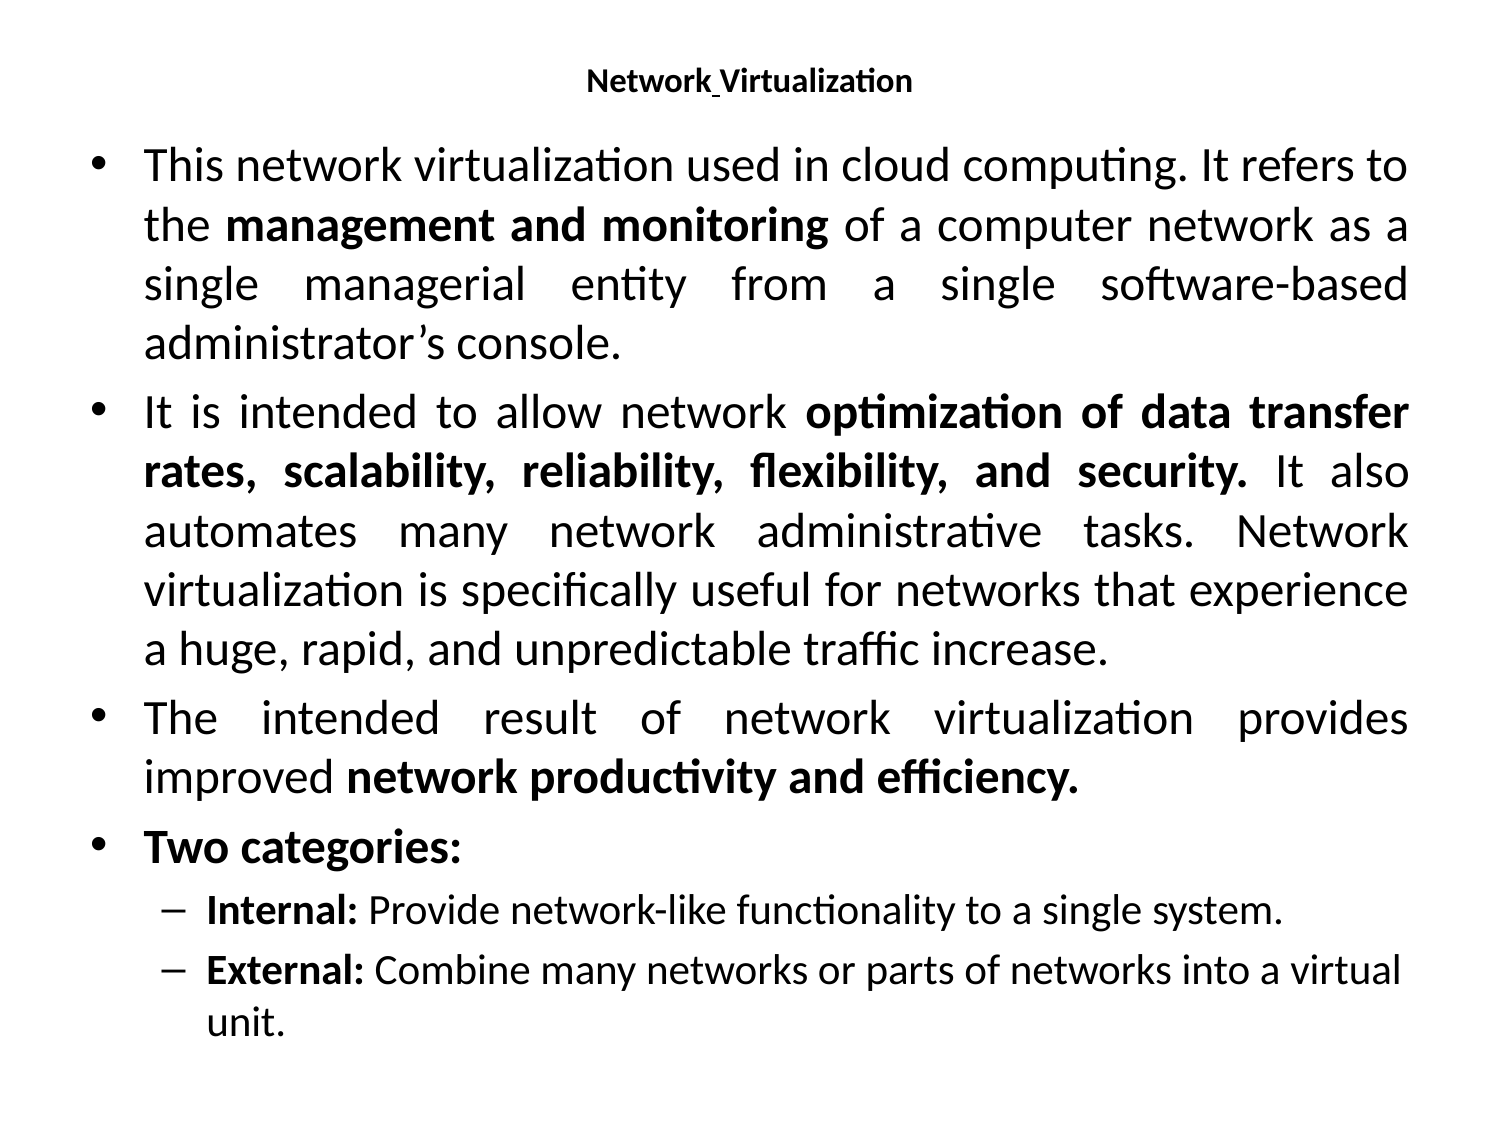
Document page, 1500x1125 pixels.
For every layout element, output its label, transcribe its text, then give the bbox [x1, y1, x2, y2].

title Network Virtualization [74, 49, 1426, 124]
list This network virtualization used in cloud computing. It refers to the management and monitoring of a computer network as a single managerial entity from a single software-based administrator’s console. It is intended to allow network optimization of data transfer rates, scalability, reliability, flexibility, and security. It also automates many network administrative tasks. Network virtualization is specifically useful for networks that experience a huge, rapid, and unpredictable traffic increase. The intended result of network virtualization provides improved network productivity and efficiency. Two categories: Internal: Provide network-like functionality to a single system. External: Combine many networks or parts of networks into a virtual unit. [74, 124, 1426, 1063]
